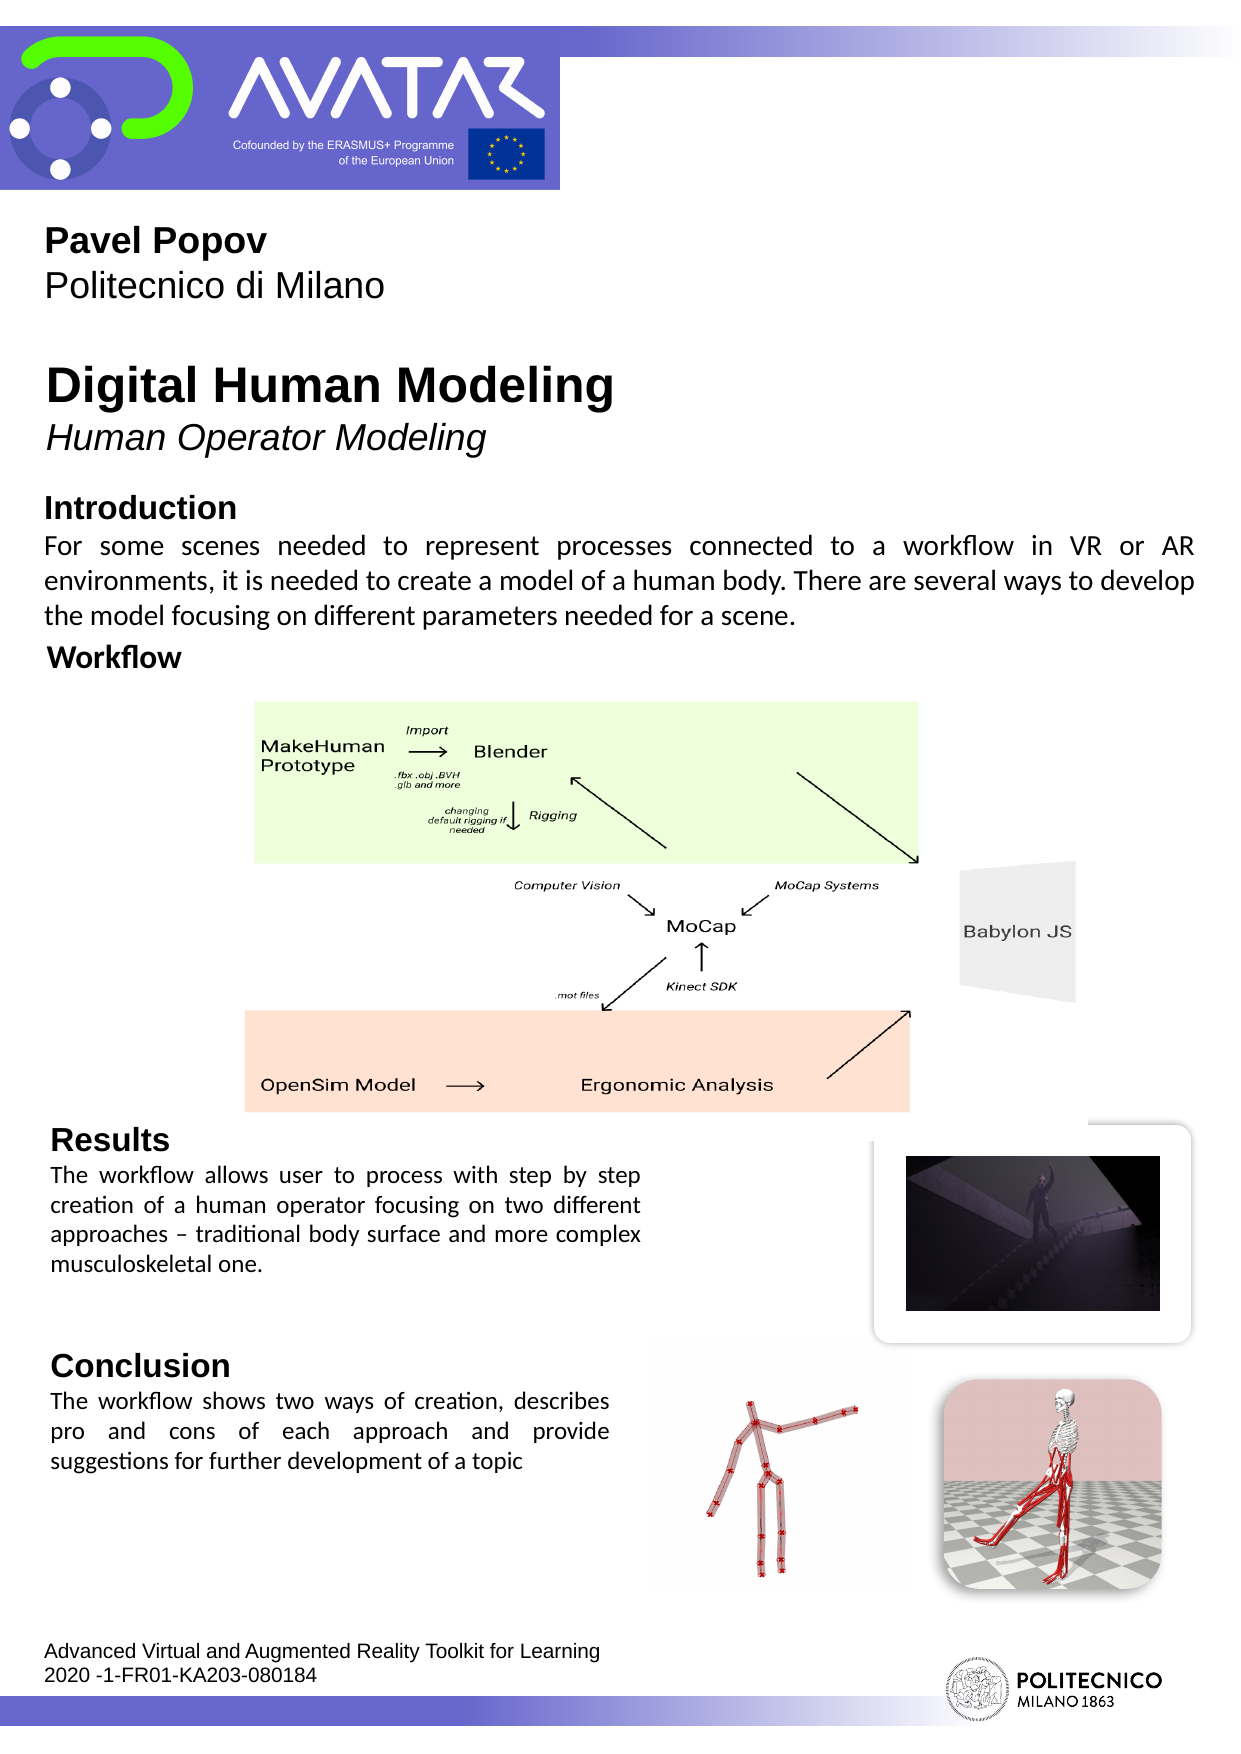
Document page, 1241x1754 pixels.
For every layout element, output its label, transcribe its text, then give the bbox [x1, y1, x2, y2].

picture [943, 1379, 1162, 1589]
picture [650, 1337, 906, 1592]
picture [0, 26, 560, 190]
picture [214, 677, 1088, 1141]
text_box Introduction For some scenes needed to represent processes connected to a workflow in VR or AR environments, it is needed to create a model of a human body. There are several ways to develop the model focusing on different parameters needed for a scene. [29, 479, 1211, 616]
text_box Conclusion The workflow shows two ways of creation, describes pro and cons of each approach and provide suggestions for further development of a topic [35, 1337, 626, 1647]
text_box Workflow [31, 627, 632, 683]
picture [943, 1656, 1199, 1722]
picture [905, 1155, 1161, 1312]
text_box Results The workflow allows user to process with step by step creation of a human operator focusing on two different approaches – traditional body surface and more complex musculoskeletal one. [35, 1110, 657, 1400]
text_box Digital Human Modeling Human Operator Modeling [31, 345, 1066, 465]
text_box Pavel Popov Politecnico di Milano [29, 208, 651, 314]
